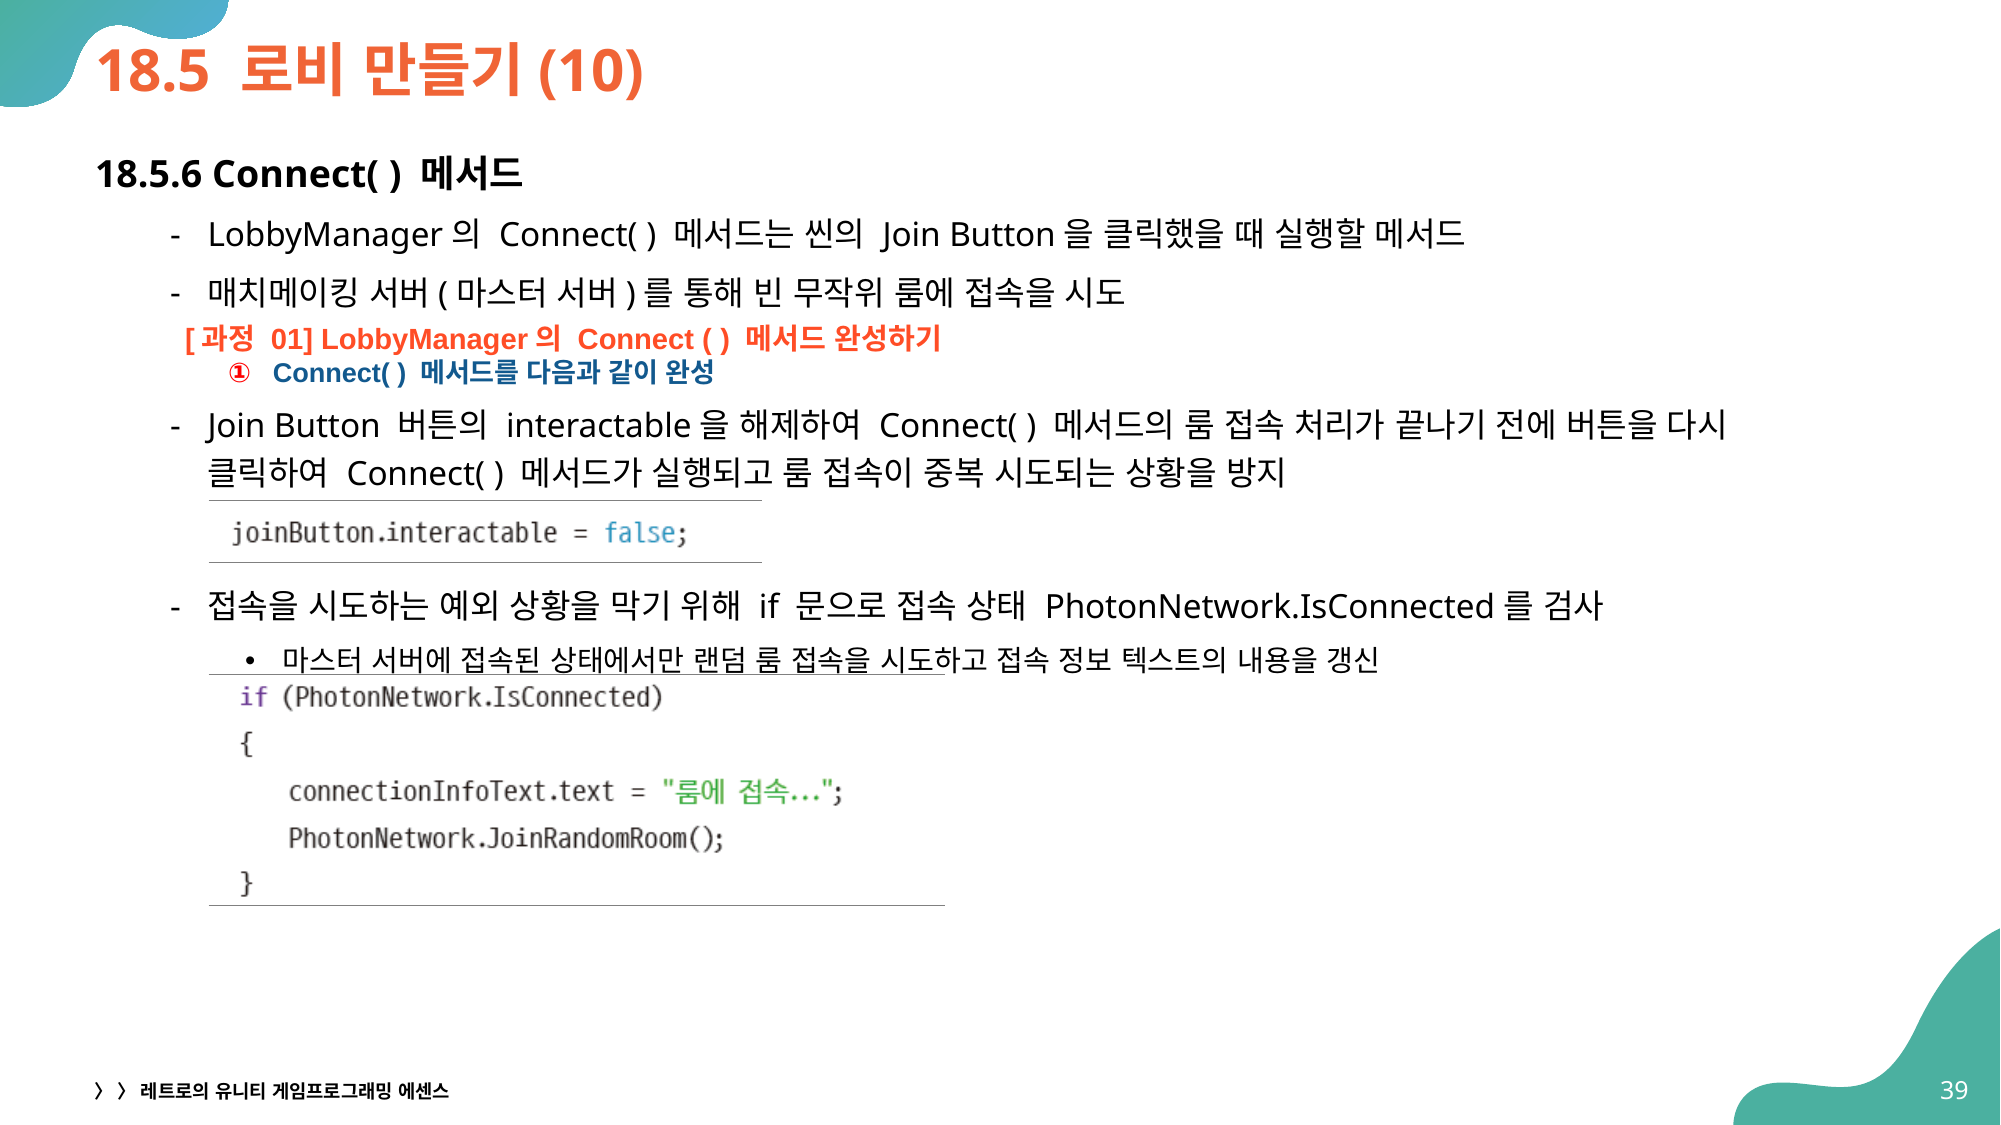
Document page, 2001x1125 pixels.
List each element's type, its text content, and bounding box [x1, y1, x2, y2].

title 18.5 로비 만들기(10) [79, 17, 1931, 128]
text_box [208, 500, 762, 563]
slide_number 39 [1917, 1061, 1984, 1122]
list 18.5.6 Connect( ) 메서드 LobbyManager의 Connect( ) 메서드는 씬의 Join Button을 클릭했을 때 실행할 메서드 매치메이킹 서버(마스터 서버)를 통해 빈 무작위 룸에 접속을 시도 Join Button 버튼의 interactable을 해제하여 Connect( ) 메서드의 룸 접속 처리가 끝나기 전에 버튼을 다시 클릭하여 Connect( ) 메서드가 실행되고 룸 접속이 중복 시도되는 상황을 방지 접속을 시도하는 예외 상황을 막기 위해 if 문으로 접속 상태 PhotonNetwork.IsConnected를 검사 마스터 서버에 접속된 상태에서만 랜덤 룸 접속을 시도하고 접속 정보 텍스트의 내용을 갱신 [79, 133, 1931, 1009]
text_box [208, 674, 945, 906]
text_box [과정 01] LobbyManager의 Connect ( ) 메서드 완성하기 Connect( ) 메서드를 다음과 같이 완성 [170, 312, 1530, 396]
